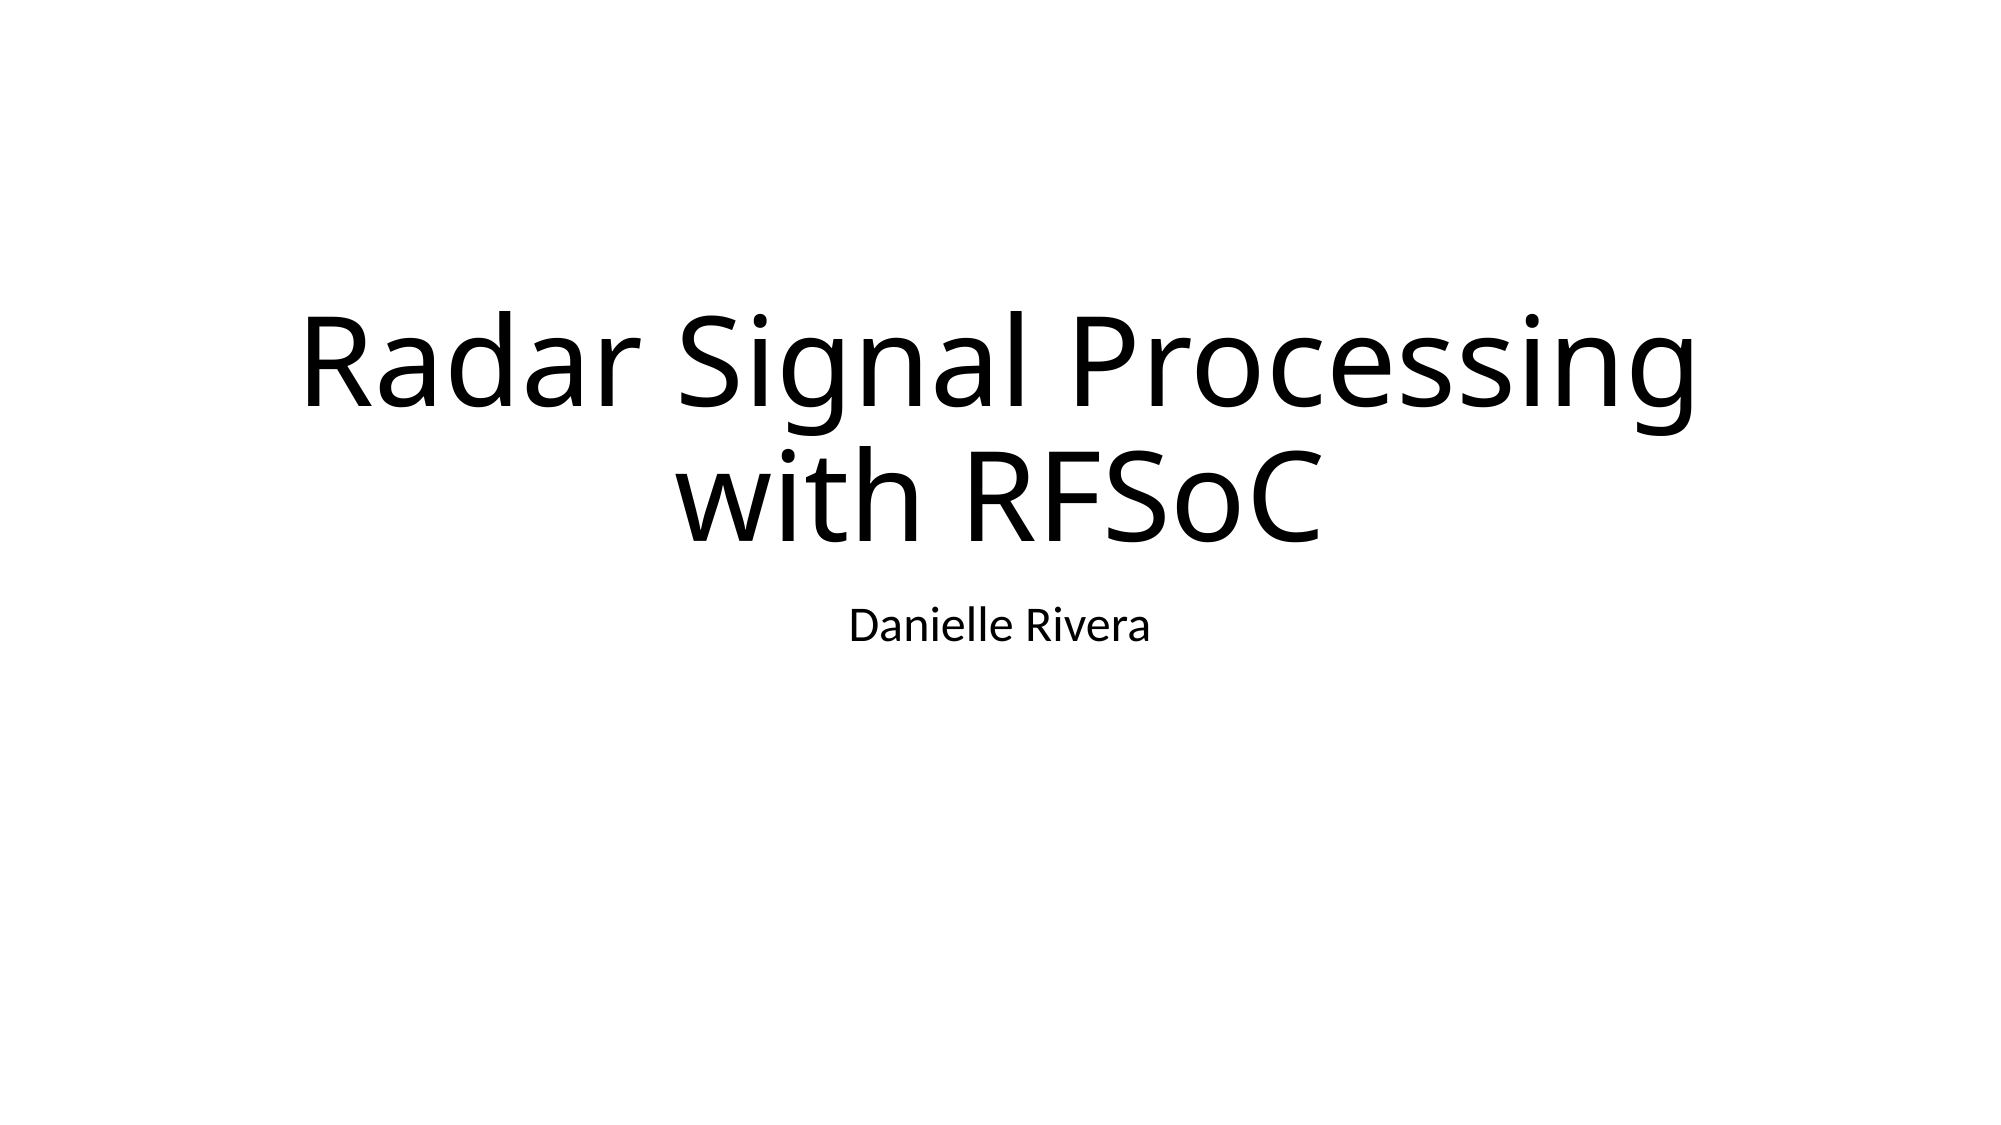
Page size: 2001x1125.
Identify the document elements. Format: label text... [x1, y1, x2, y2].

title Radar Signal Processing with RFSoC [249, 184, 1750, 576]
subtitle Danielle Rivera [249, 590, 1750, 863]
